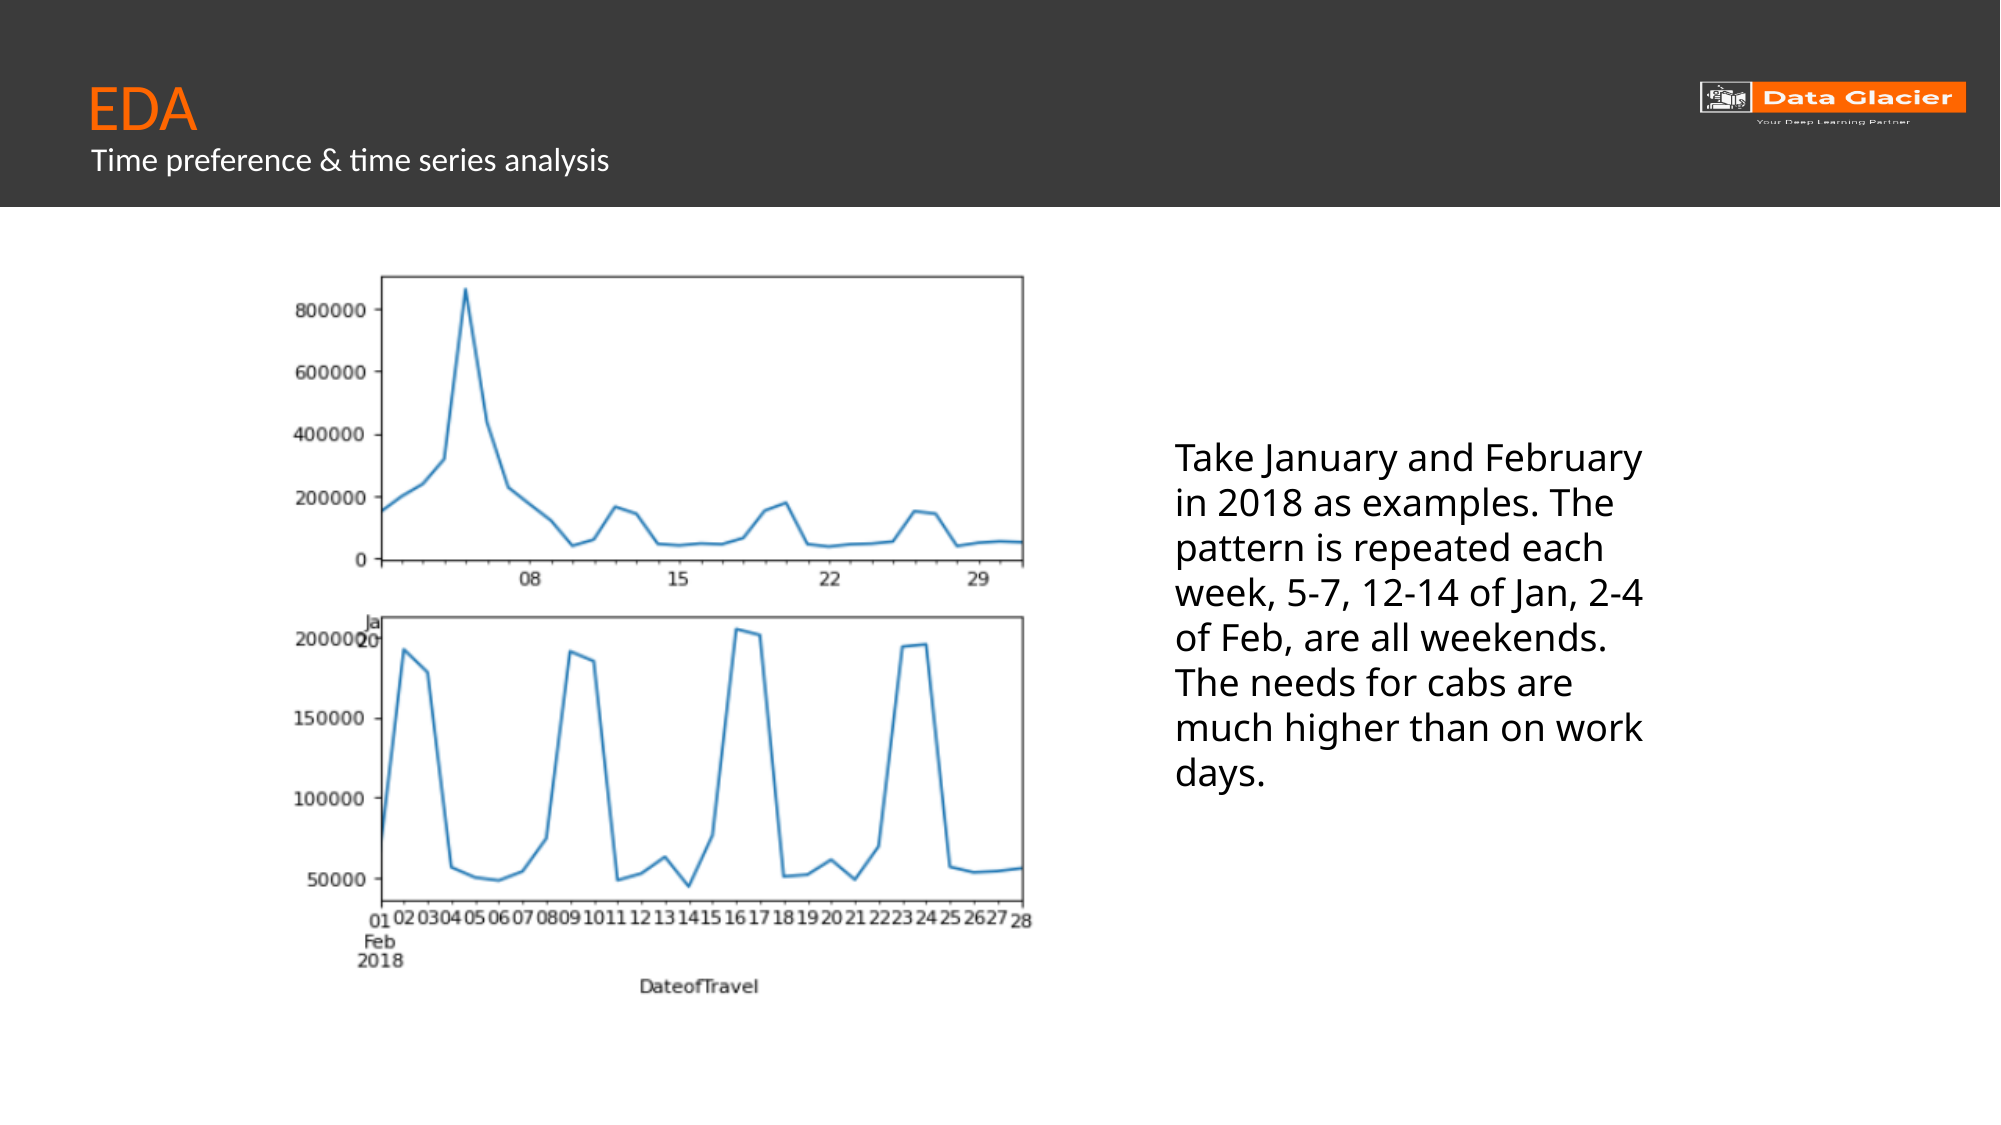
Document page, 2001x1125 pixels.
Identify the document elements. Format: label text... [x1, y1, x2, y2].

picture [1697, 21, 1969, 185]
title [0, 0, 2000, 207]
picture [279, 247, 1123, 1015]
text_box Time preference & time series analysis [76, 130, 721, 186]
text_box EDA [72, 56, 1023, 152]
text_box Take January and February in 2018 as examples. The pattern is repeated each week, 5-7, 12-14 of Jan, 2-4 of Feb, are all weekends. The needs for cabs are much higher than on work days. [1160, 426, 1683, 802]
